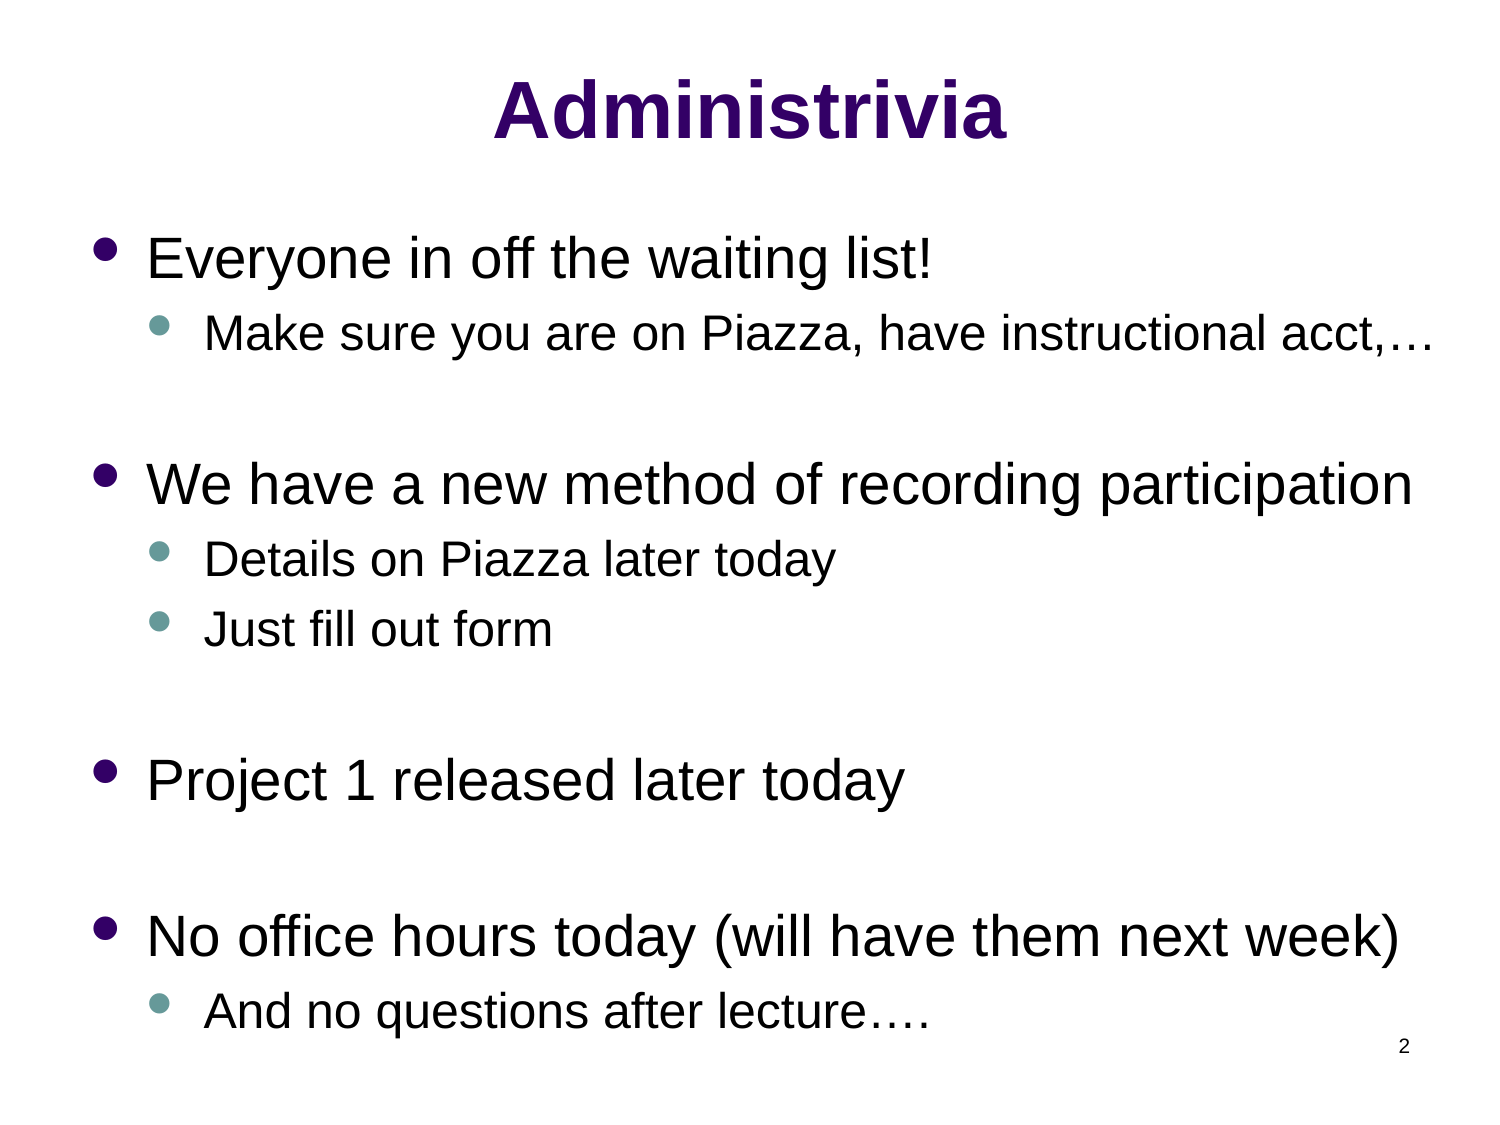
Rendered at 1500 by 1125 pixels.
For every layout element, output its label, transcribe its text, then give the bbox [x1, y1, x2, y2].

title Administrivia [0, 20, 1500, 163]
list Everyone in off the waiting list! Make sure you are on Piazza, have instructional acct,… We have a new method of recording participation Details on Piazza later today Just fill out form Project 1 released later today No office hours today (will have them next week) And no questions after lecture…. [75, 212, 1475, 1006]
slide_number 2 [1074, 1024, 1426, 1101]
